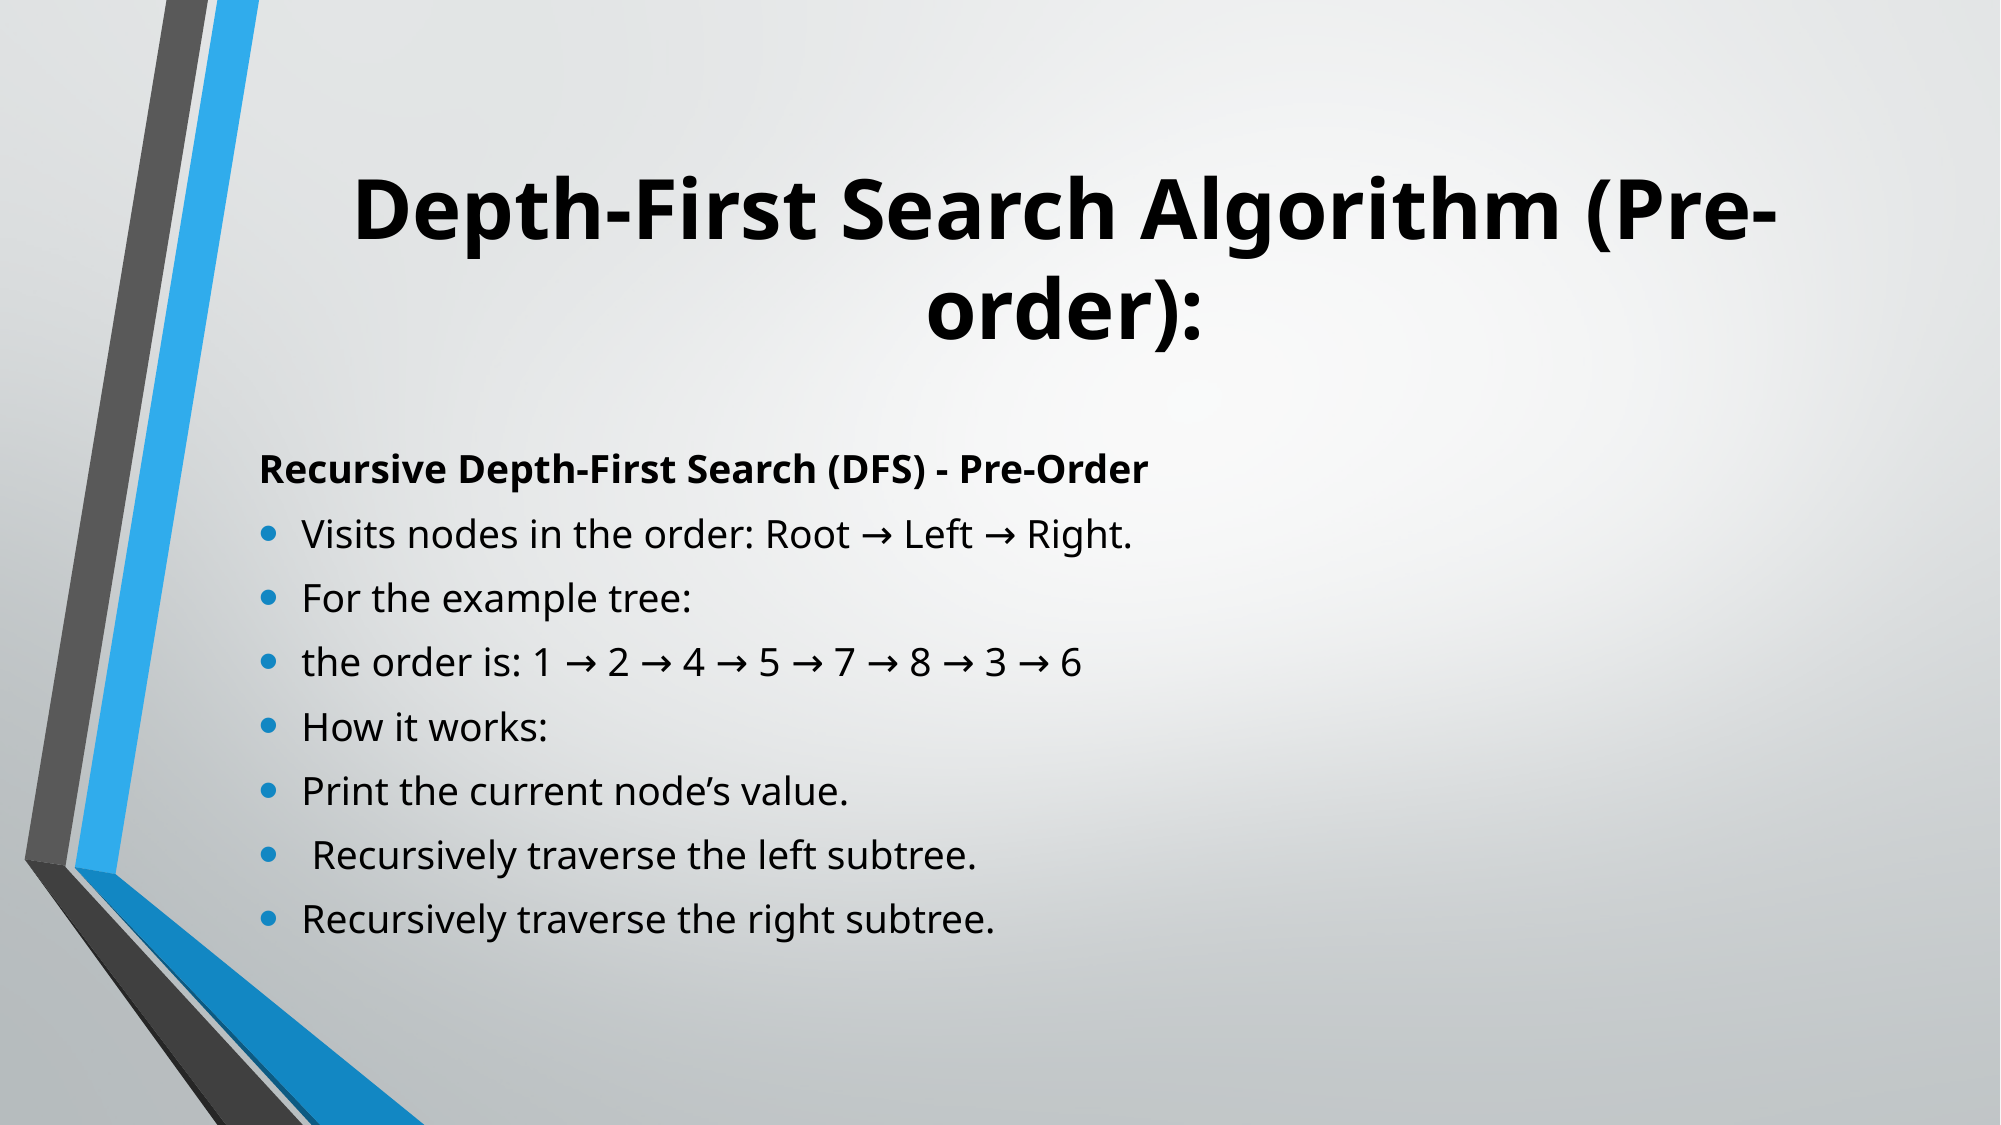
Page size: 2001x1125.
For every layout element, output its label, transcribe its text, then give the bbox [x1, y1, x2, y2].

title Depth-First Search Algorithm (Pre-order): [243, 112, 1887, 400]
list Recursive Depth-First Search (DFS) - Pre-Order Visits nodes in the order: Root → Left → Right. For the example tree: the order is: 1 → 2 → 4 → 5 → 7 → 8 → 3 → 6 How it works: Print the current node’s value. Recursively traverse the left subtree. Recursively traverse the right subtree. [243, 437, 1887, 950]
